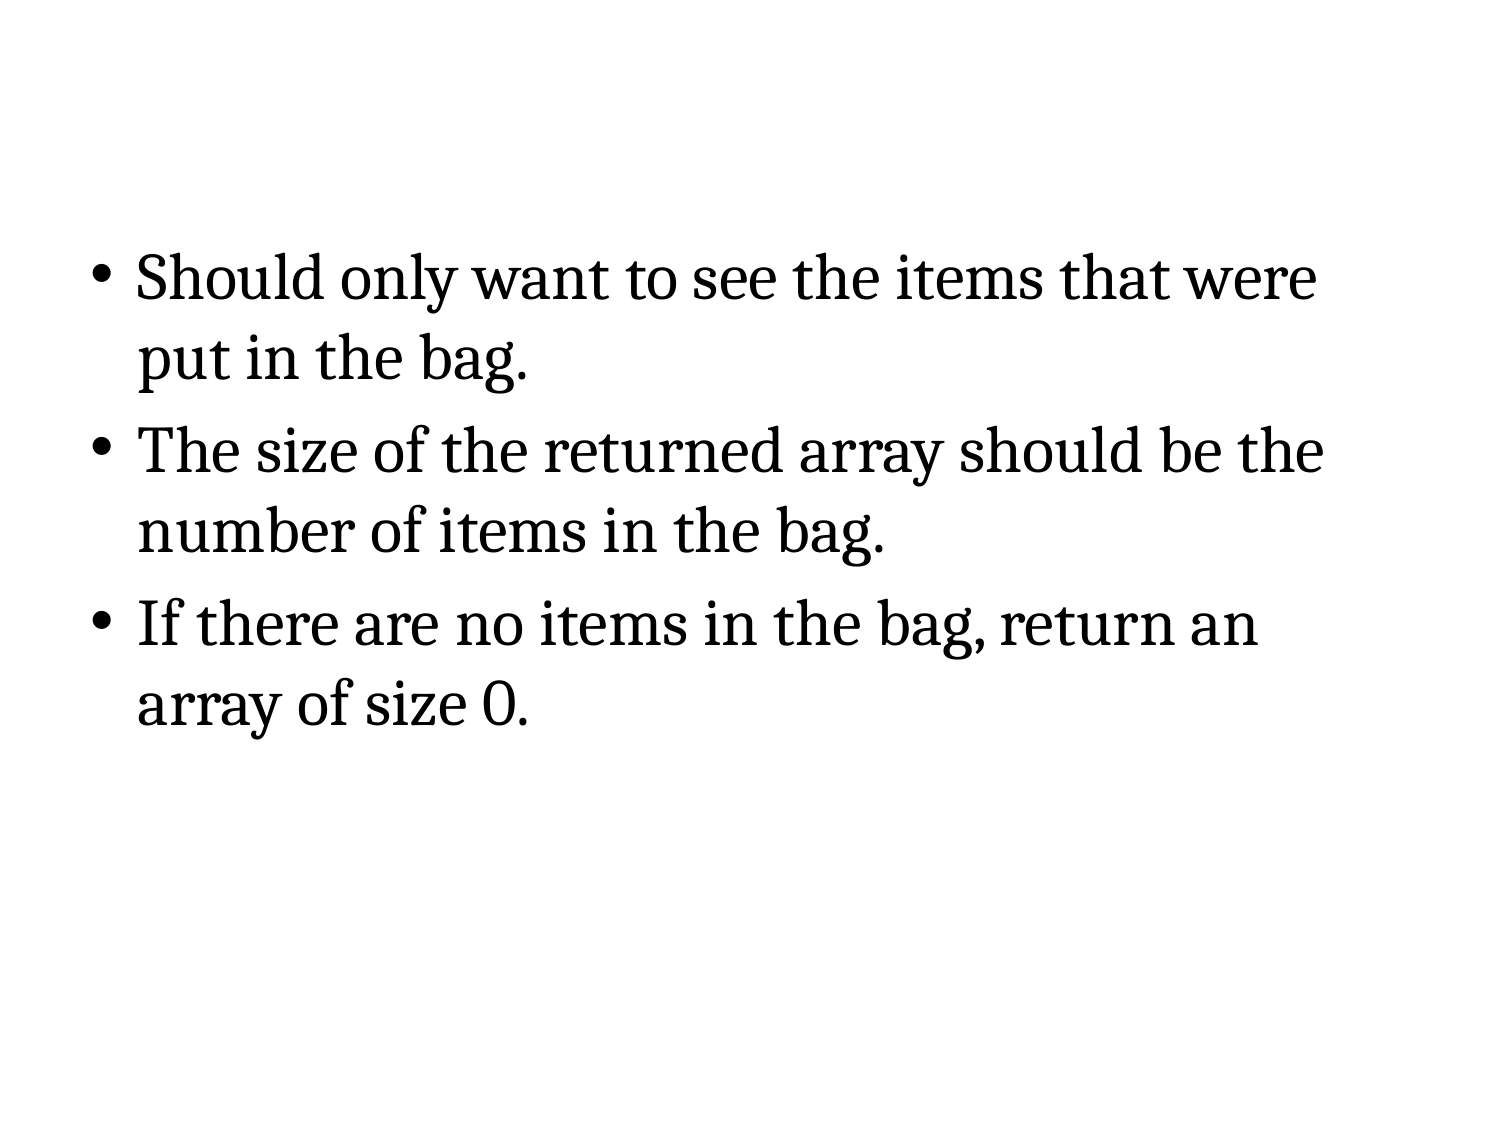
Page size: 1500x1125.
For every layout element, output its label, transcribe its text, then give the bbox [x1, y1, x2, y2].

list Should only want to see the items that were put in the bag. The size of the returned array should be the number of items in the bag. If there are no items in the bag, return an array of size 0. [75, 224, 1425, 1005]
